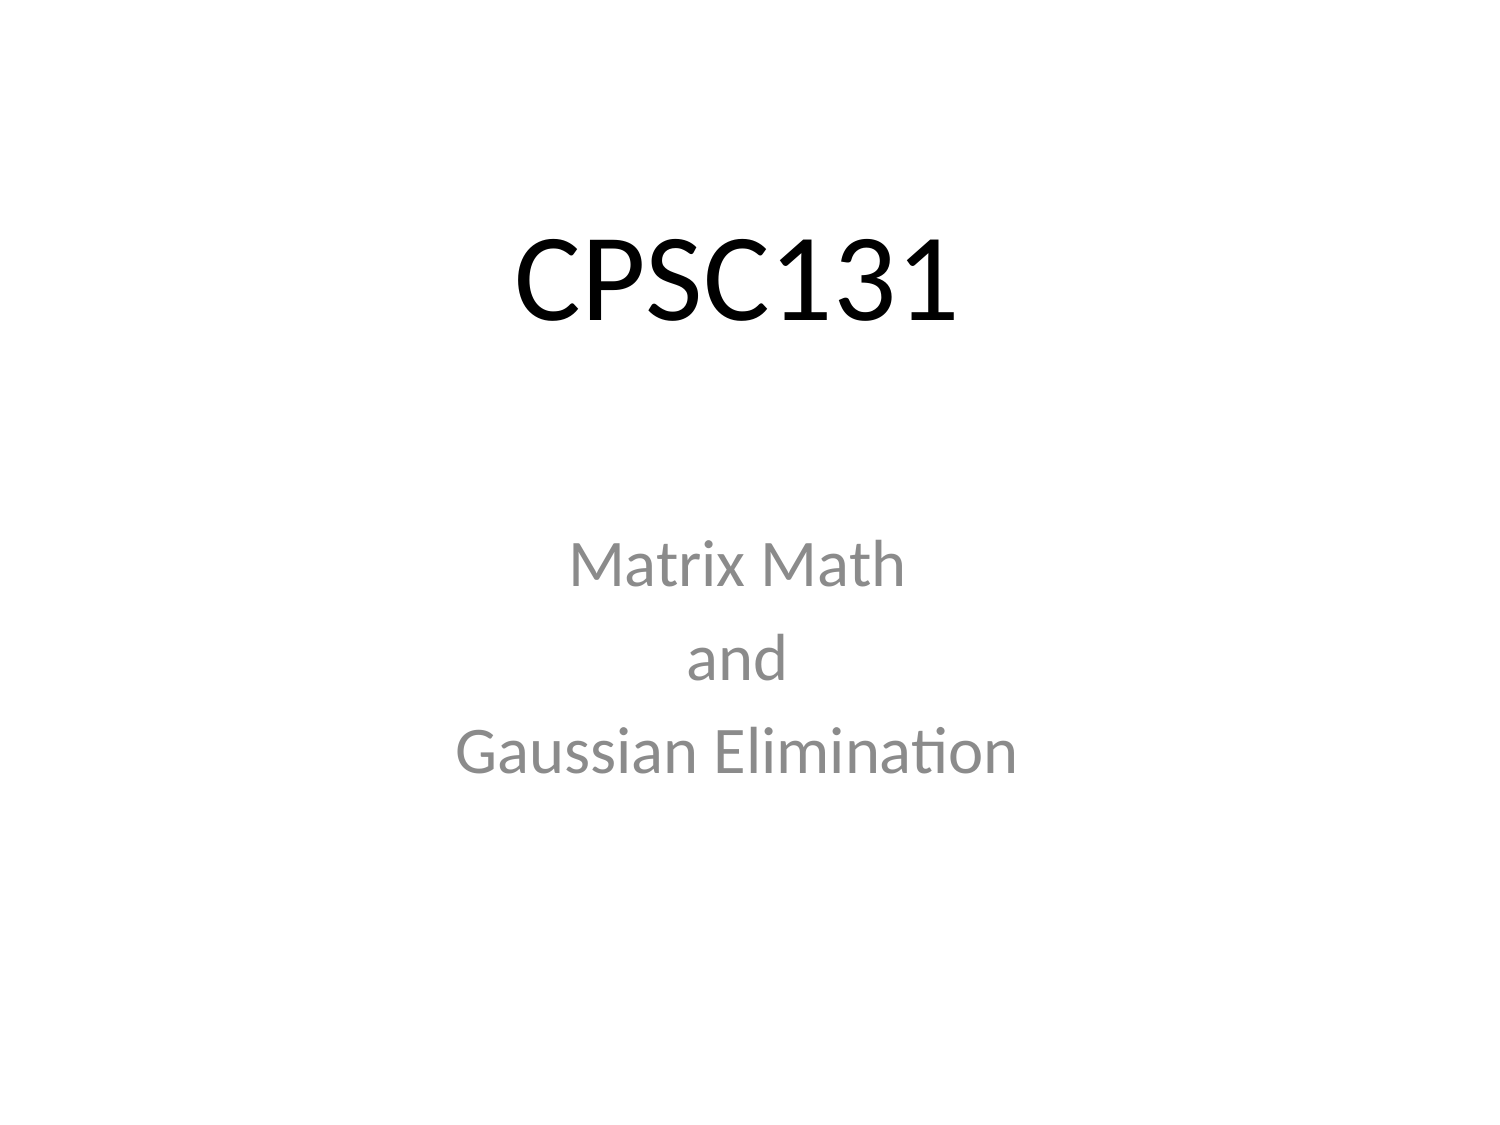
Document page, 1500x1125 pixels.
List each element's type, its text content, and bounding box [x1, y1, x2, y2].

subtitle Matrix Math and Gaussian Elimination [212, 512, 1263, 800]
title CPSC131 [99, 149, 1375, 392]
